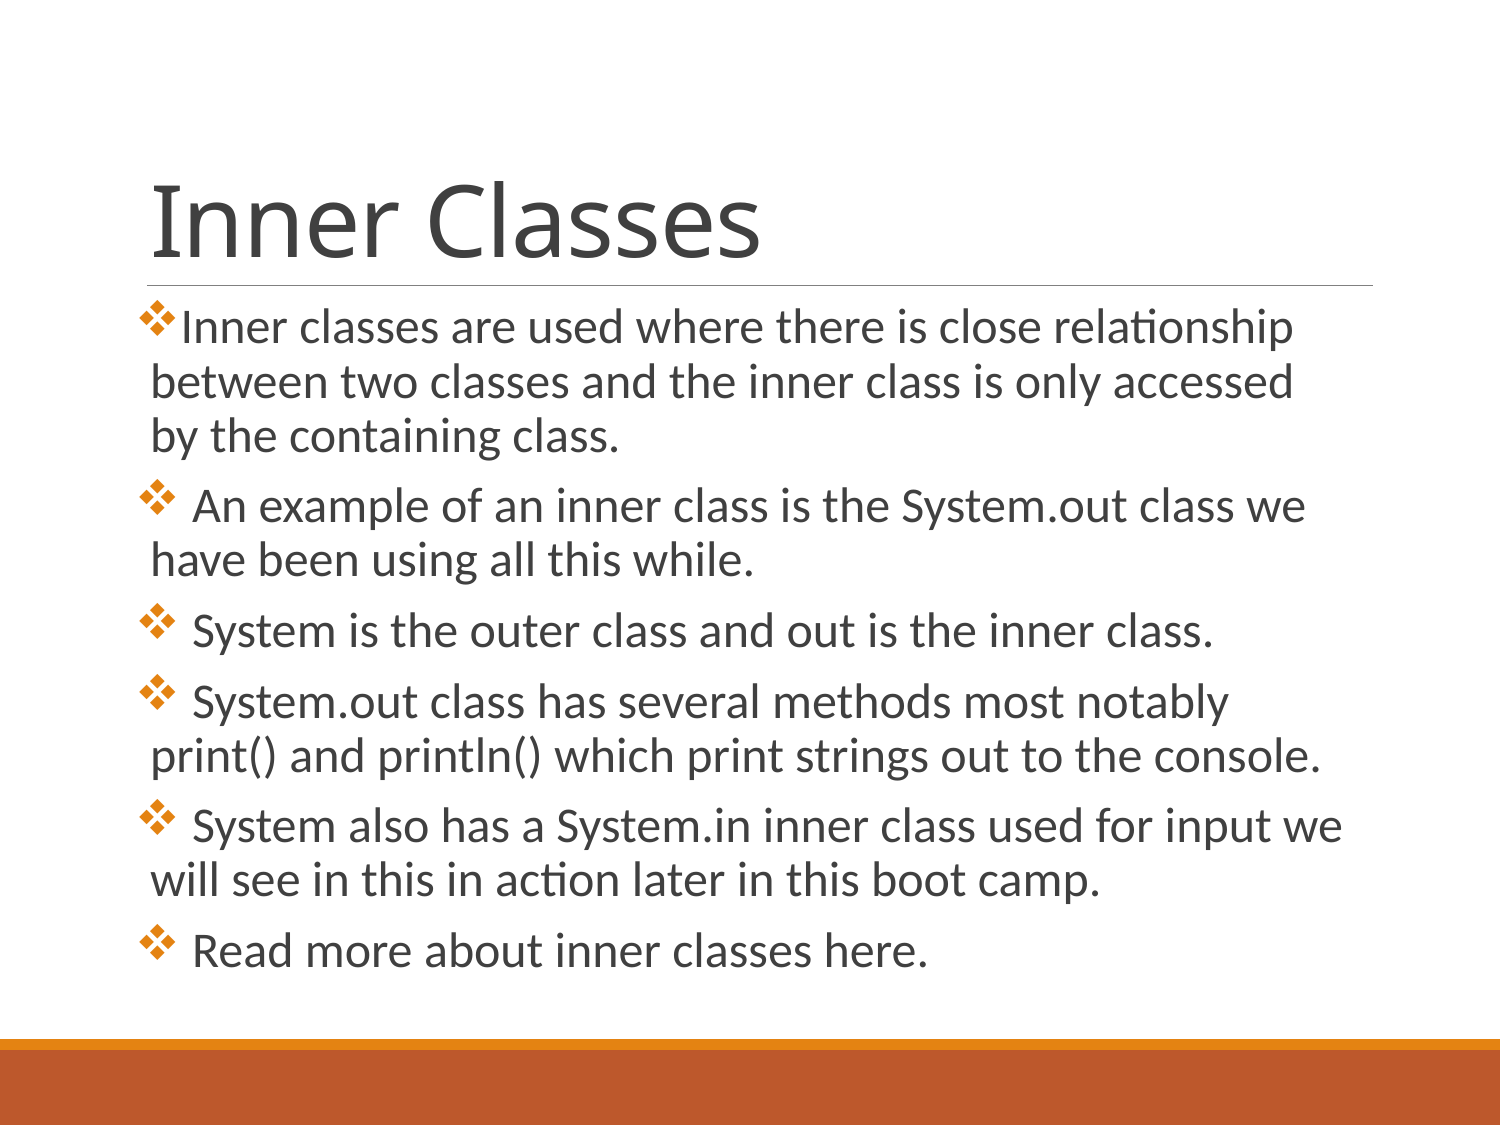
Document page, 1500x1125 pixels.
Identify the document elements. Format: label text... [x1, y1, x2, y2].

list Inner classes are used where there is close relationship between two classes and the inner class is only accessed by the containing class. An example of an inner class is the System.out class we have been using all this while. System is the outer class and out is the inner class. System.out class has several methods most notably print() and println() which print strings out to the console. System also has a System.in inner class used for input we will see in this in action later in this boot camp. Read more about inner classes here. [135, 293, 1352, 954]
title Inner Classes [135, 47, 1373, 285]
